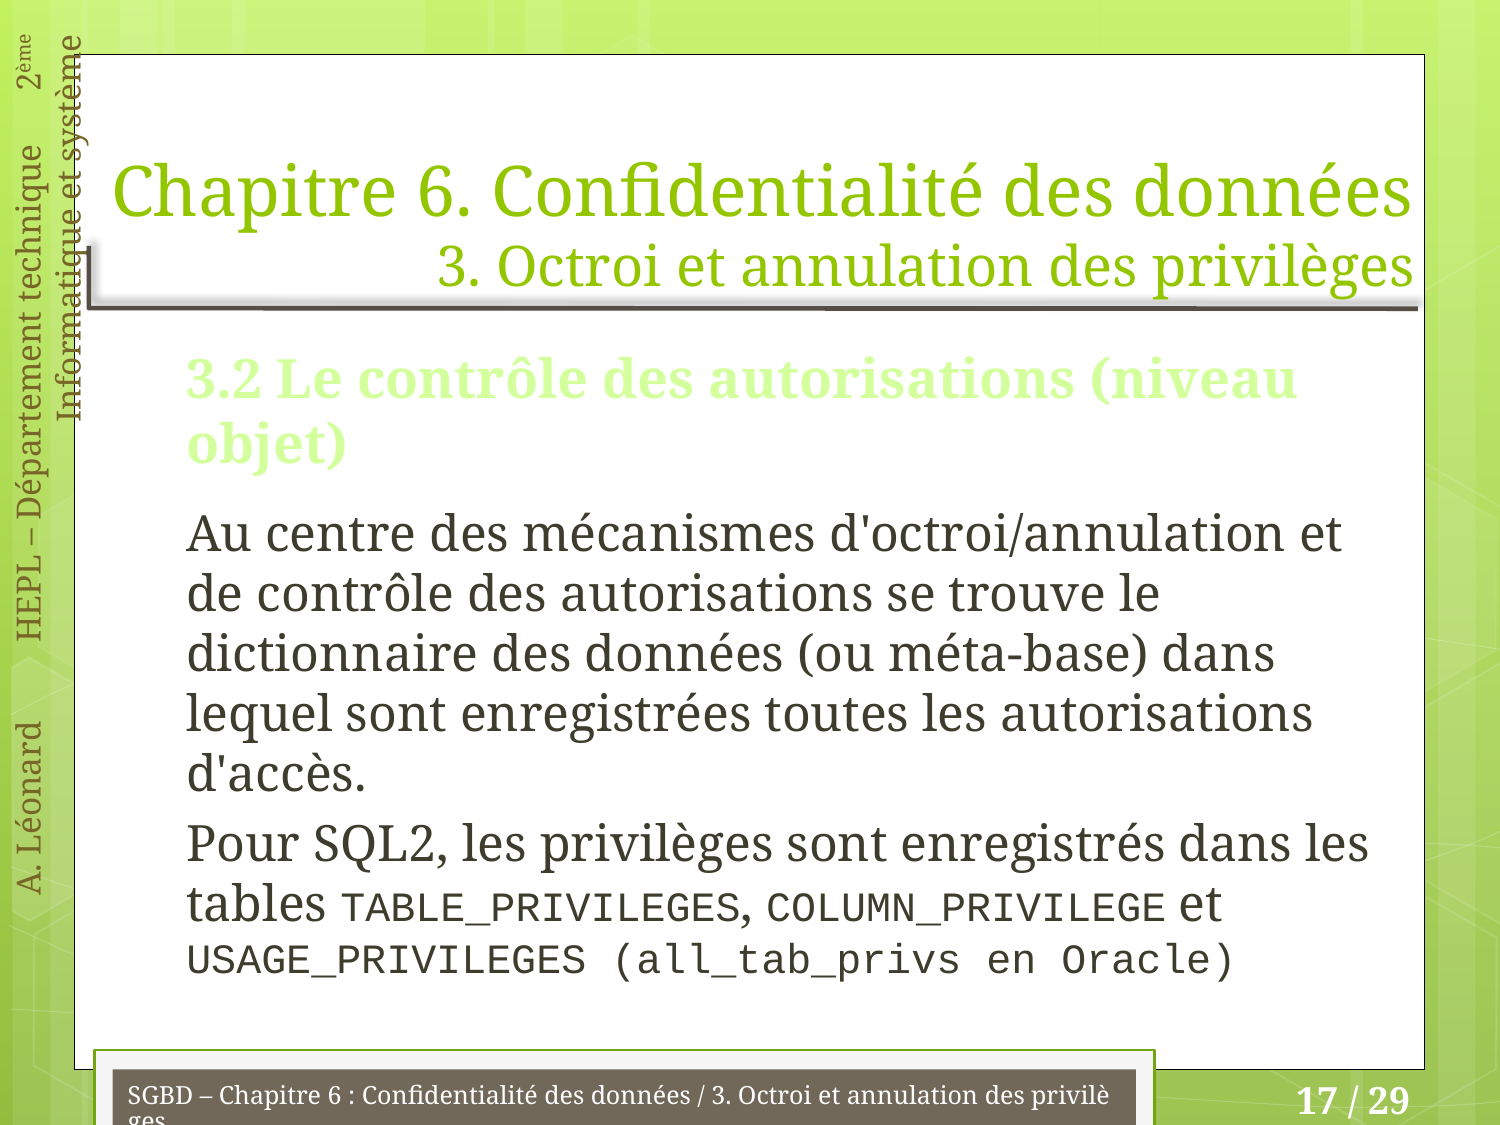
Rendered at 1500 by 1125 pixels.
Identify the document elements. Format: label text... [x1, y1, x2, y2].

footer SGBD – Chapitre 6 : Confidentialité des données / 3. Octroi et annulation des privilèges [112, 1067, 1136, 1125]
title Chapitre 6. Confidentialité des données 3. Octroi et annulation des privilèges [90, 118, 1431, 306]
list 3.2 Le contrôle des autorisations (niveau objet) Au centre des mécanismes d'octroi/annulation et de contrôle des autorisations se trouve le dictionnaire des données (ou méta-base) dans lequel sont enregistrées toutes les autorisations d'accès. Pour SQL2, les privilèges sont enregistrés dans les tables TABLE_PRIVILEGES, COLUMN_PRIVILEGE et USAGE_PRIVILEGES (all_tab_privs en Oracle) [171, 336, 1418, 1016]
